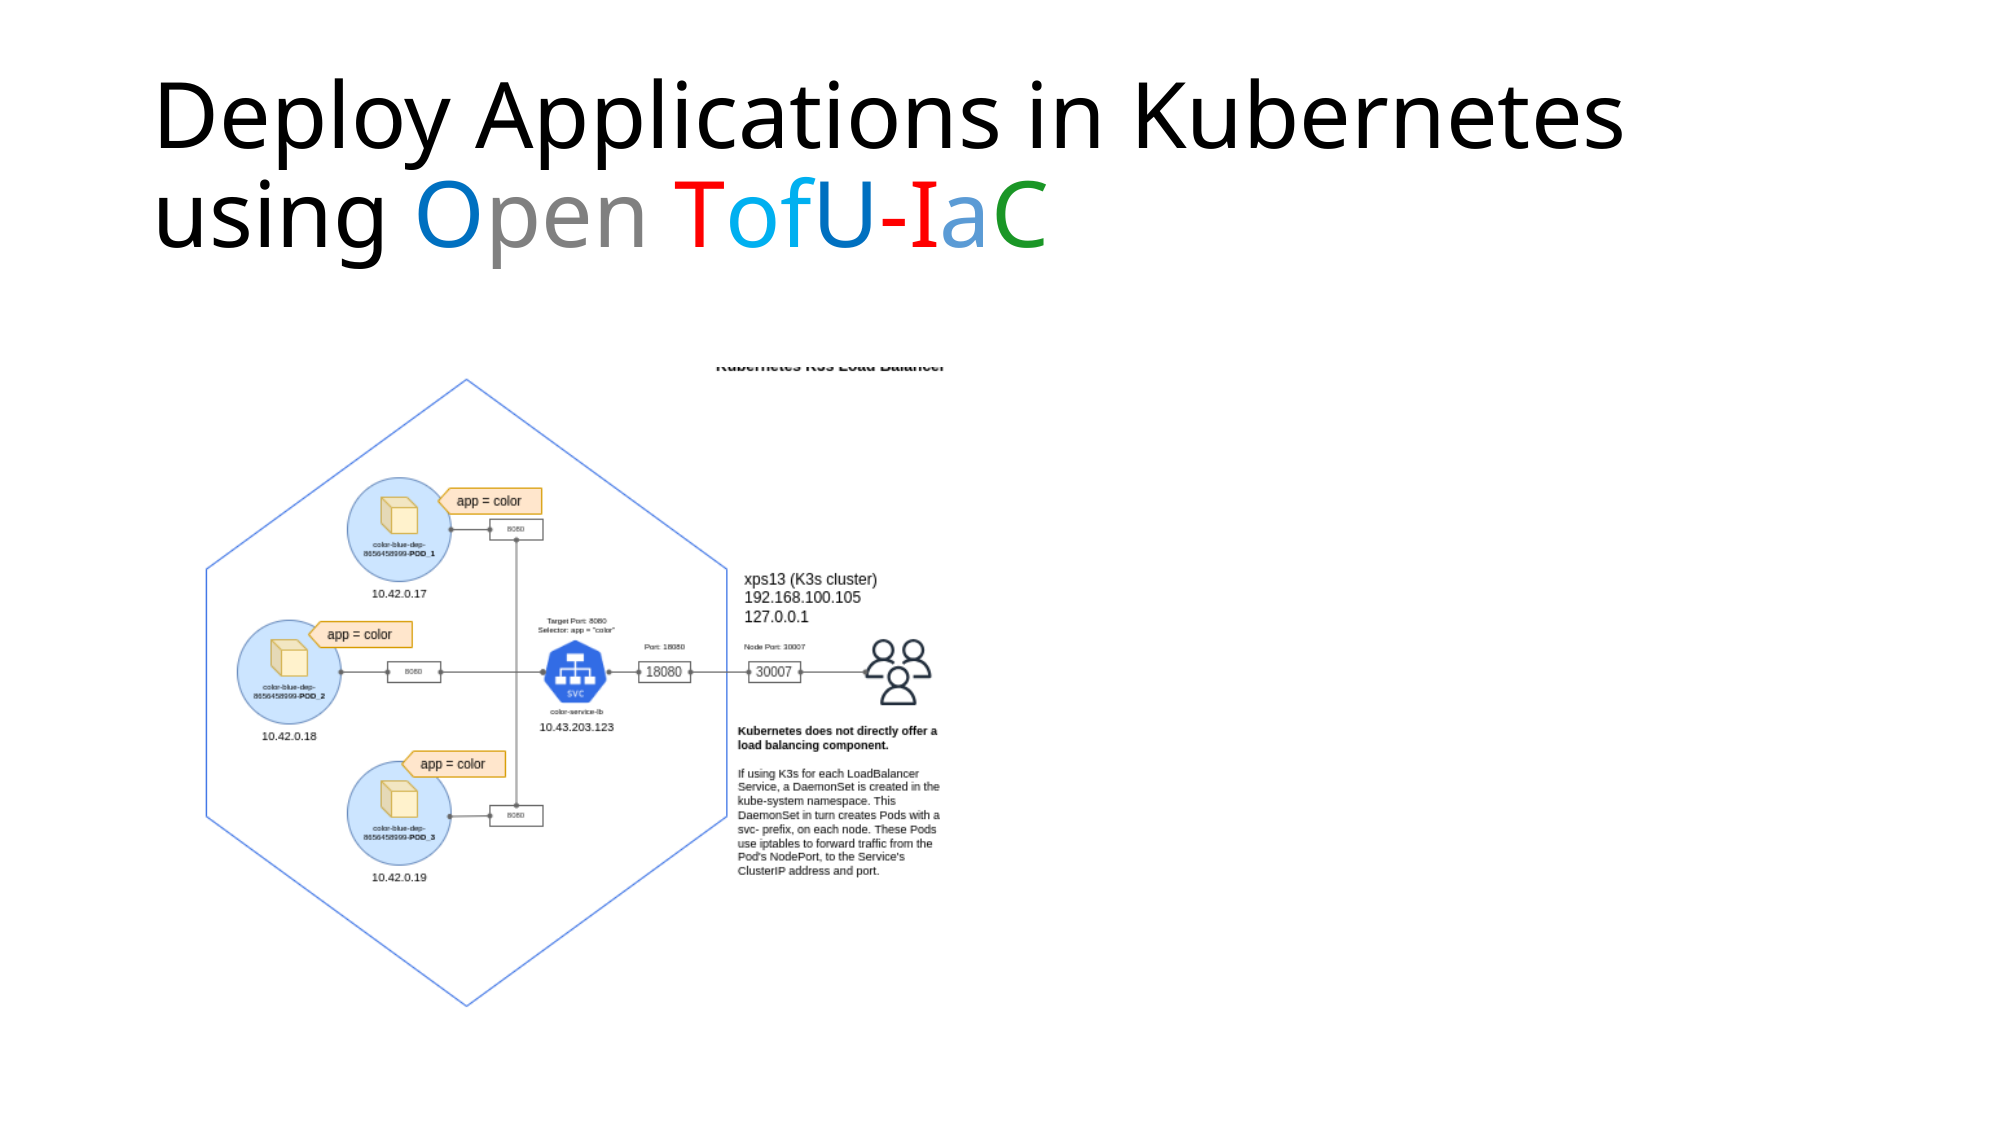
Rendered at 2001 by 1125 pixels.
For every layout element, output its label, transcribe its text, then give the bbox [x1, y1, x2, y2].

title Deploy Applications in Kubernetes using Open TofU-IaC [137, 59, 1863, 278]
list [180, 366, 971, 1033]
